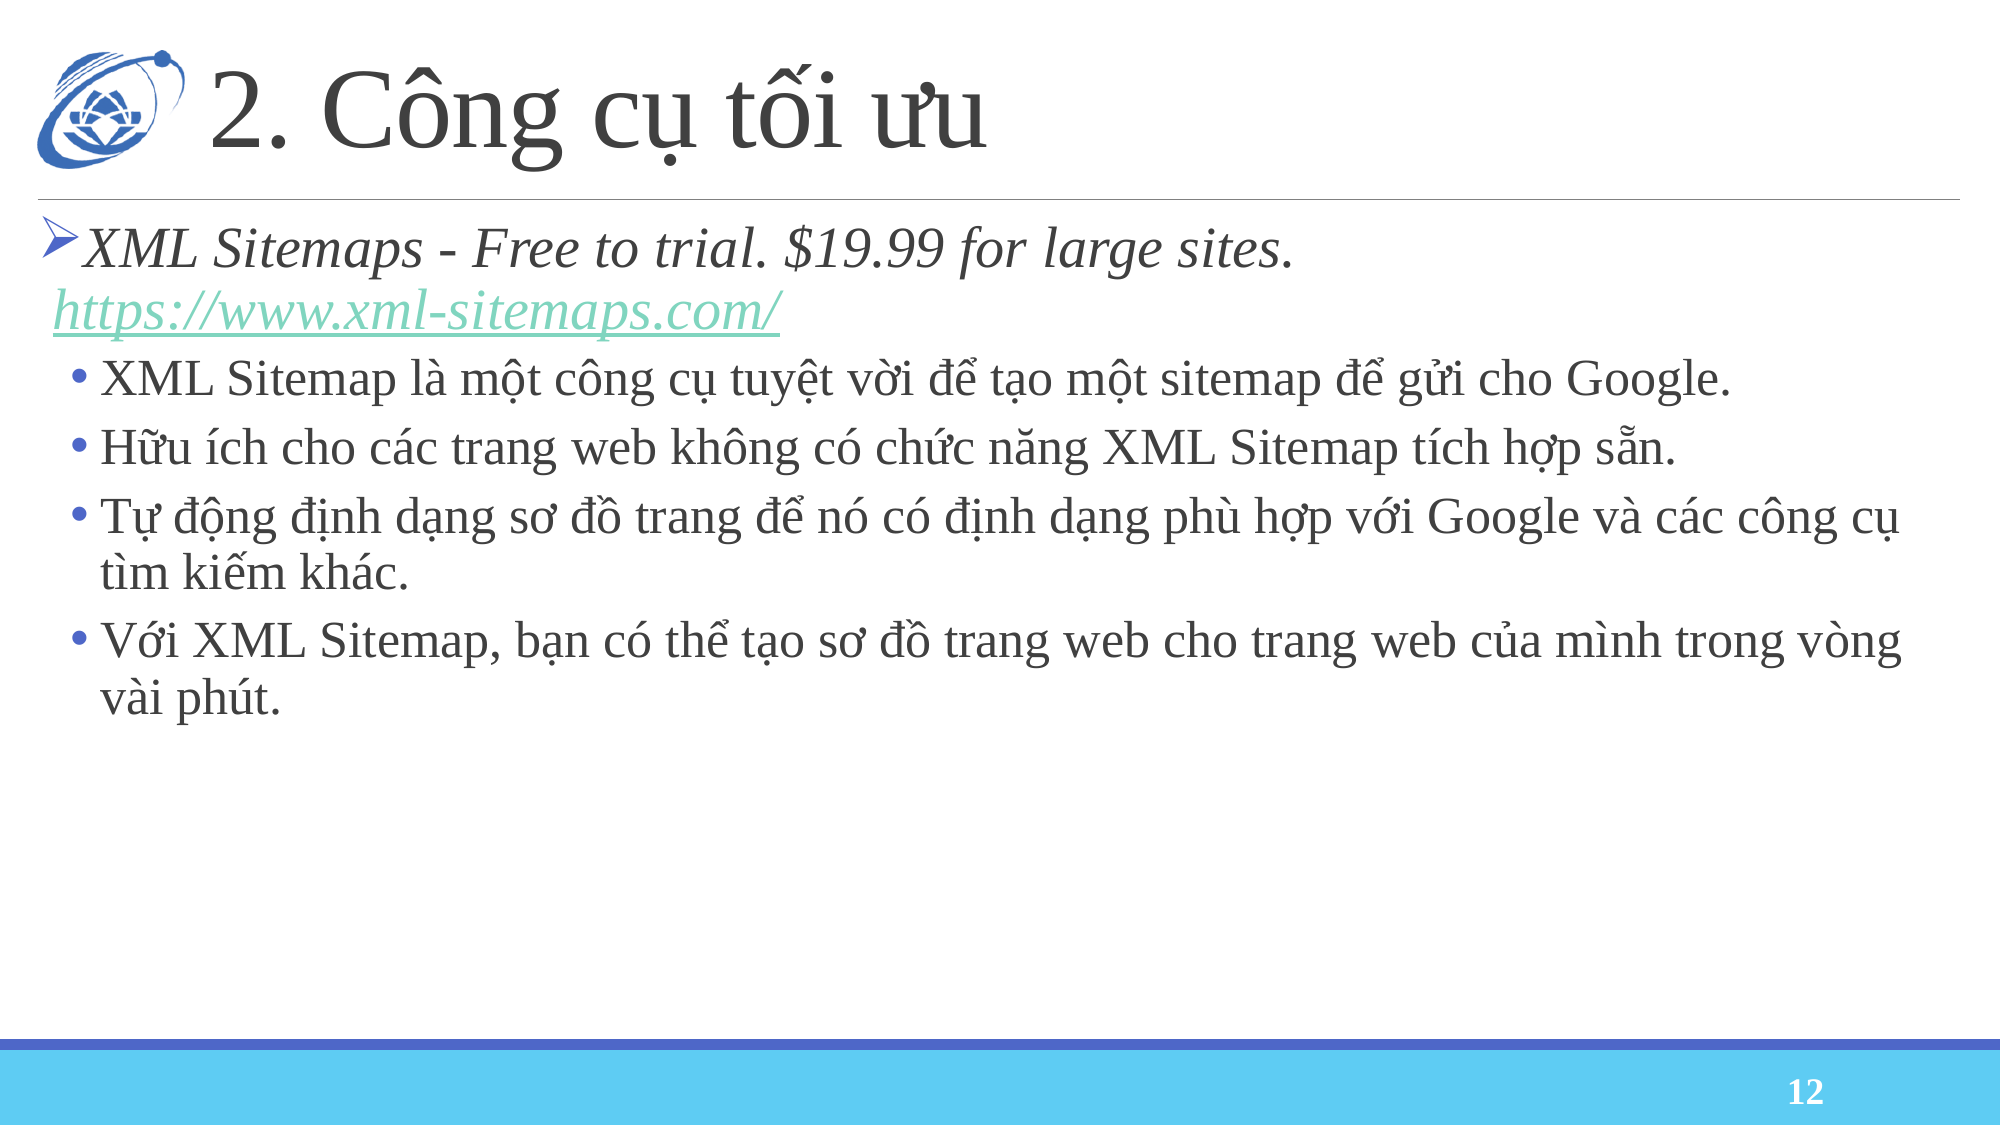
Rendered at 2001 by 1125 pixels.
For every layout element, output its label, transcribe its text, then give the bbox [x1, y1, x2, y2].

slide_number 12 [1624, 1059, 1840, 1120]
title 2. Công cụ tối ưu [193, 47, 1961, 192]
picture [37, 34, 185, 183]
list XML Sitemaps - Free to trial. $19.99 for large sites. https://www.xml-sitemaps.com/ XML Sitemap là một công cụ tuyệt vời để tạo một sitemap để gửi cho Google. Hữu ích cho các trang web không có chức năng XML Sitemap tích hợp sẵn. Tự động định dạng sơ đồ trang để nó có định dạng phù hợp với Google và các công cụ tìm kiếm khác. Với XML Sitemap, bạn có thể tạo sơ đồ trang web cho trang web của mình trong vòng vài phút. [37, 209, 1961, 1011]
